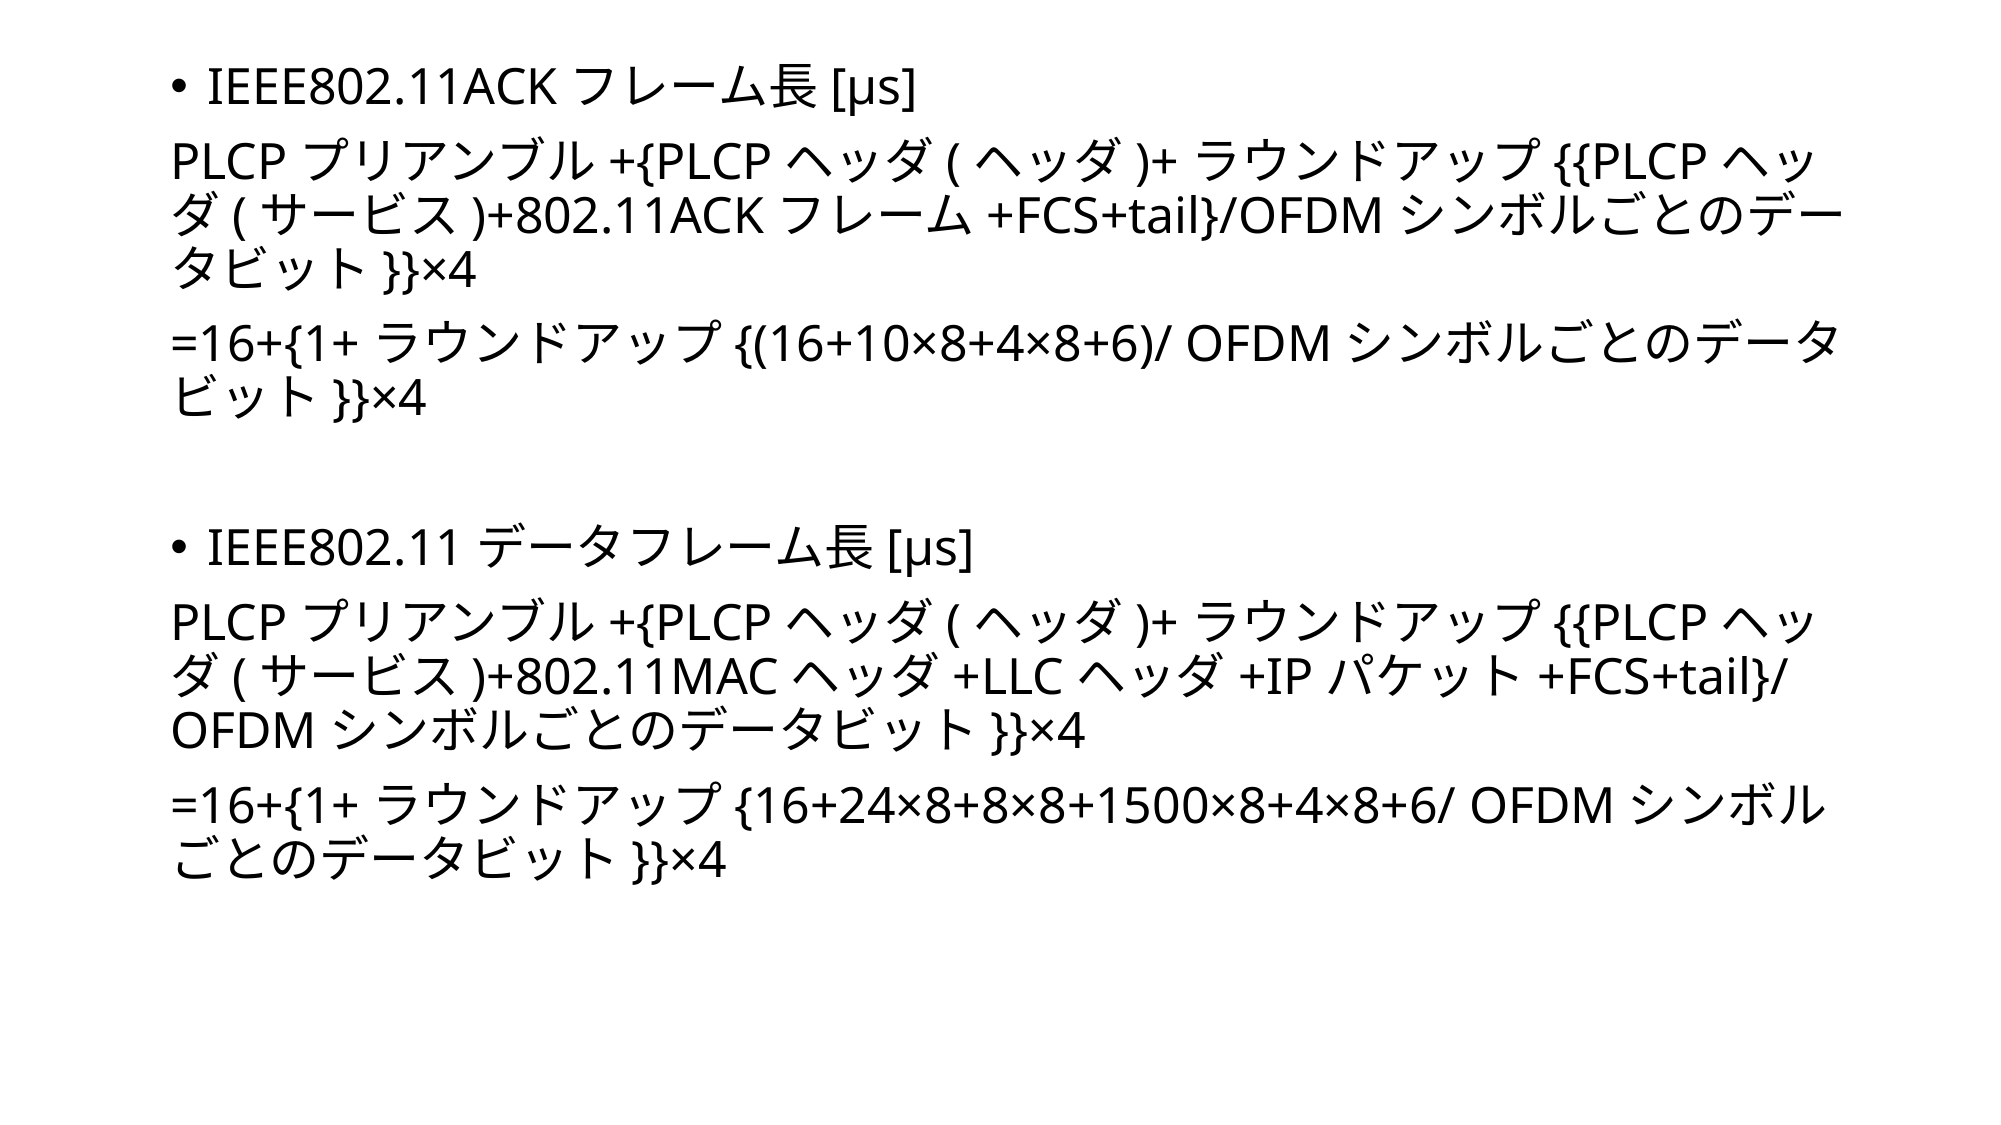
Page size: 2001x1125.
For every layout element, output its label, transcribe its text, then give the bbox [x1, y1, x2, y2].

list IEEE802.11ACKフレーム長[μs] PLCPプリアンブル+{PLCPヘッダ(ヘッダ)+ラウンドアップ{{PLCPヘッダ(サービス)+802.11ACKフレーム+FCS+tail}/OFDMシンボルごとのデータビット}}×4 =16+{1+ラウンドアップ{(16+10×8+4×8+6)/ OFDMシンボルごとのデータビット}}×4 IEEE802.11データフレーム長[μs] PLCPプリアンブル+{PLCPヘッダ(ヘッダ)+ラウンドアップ{{PLCPヘッダ(サービス)+802.11MACヘッダ+LLCヘッダ+IPパケット+FCS+tail}/OFDMシンボルごとのデータビット}}×4 =16+{1+ラウンドアップ{16+24×8+8×8+1500×8+4×8+6/ OFDMシンボルごとのデータビット}}×4 [155, 53, 1881, 1015]
